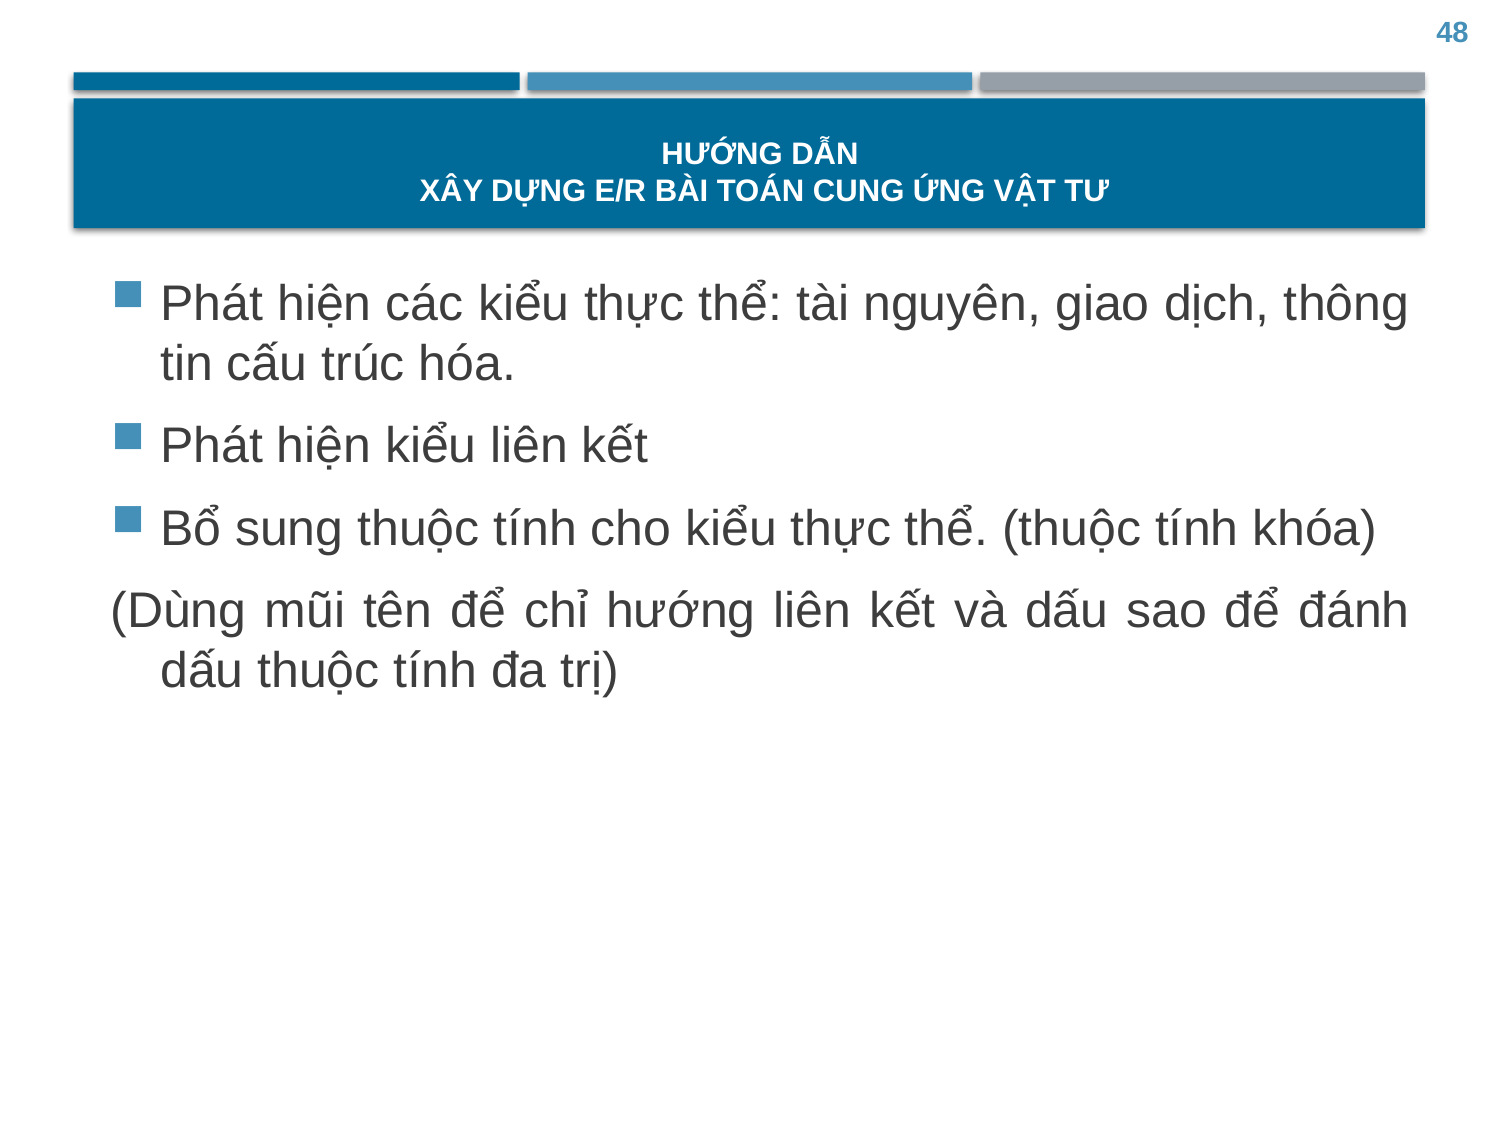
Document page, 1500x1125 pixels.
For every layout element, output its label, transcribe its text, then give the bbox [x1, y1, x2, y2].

title Hướng dẫn Xây dựng E/R Bài toán cung ứng vật tư [95, 125, 1425, 216]
slide_number 48 [1404, 1, 1500, 62]
list Phát hiện các kiểu thực thể: tài nguyên, giao dịch, thông tin cấu trúc hóa. Phát hiện kiểu liên kết Bổ sung thuộc tính cho kiểu thực thể. (thuộc tính khóa) (Dùng mũi tên để chỉ hướng liên kết và dấu sao để đánh dấu thuộc tính đa trị) [95, 262, 1425, 1066]
